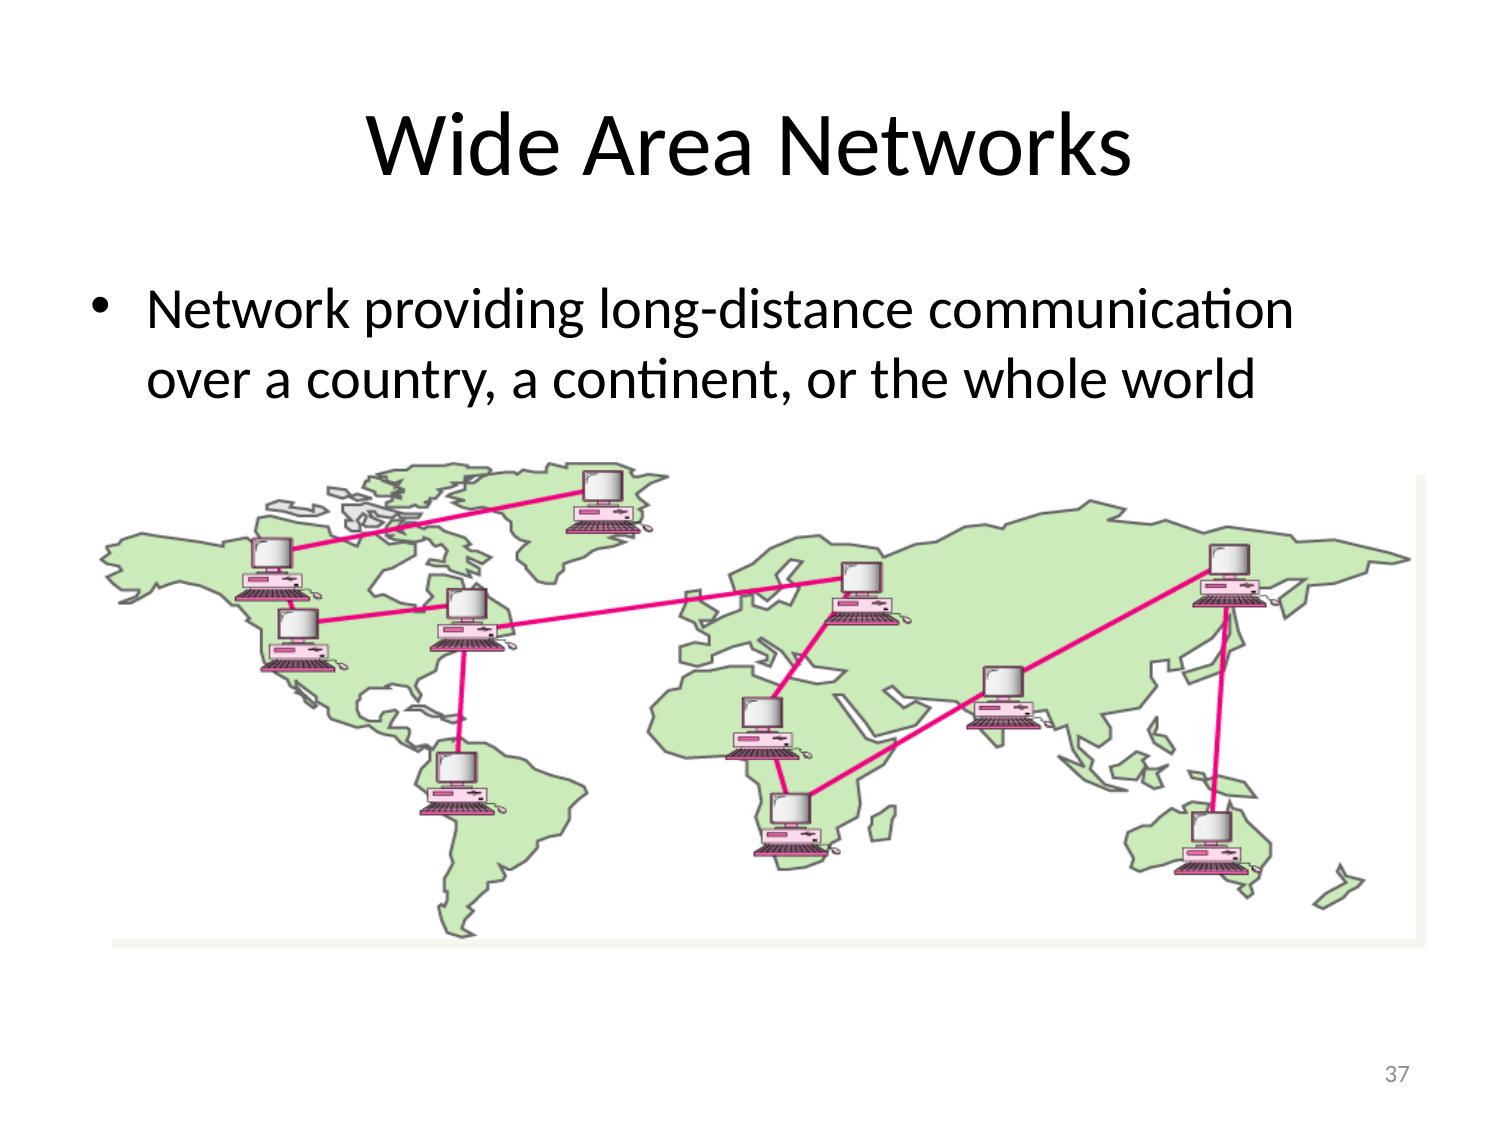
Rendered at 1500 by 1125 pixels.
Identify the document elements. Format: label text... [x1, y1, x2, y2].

slide_number 37 [1074, 1042, 1425, 1103]
list Network providing long-distance communication over a country, a continent, or the whole world [75, 262, 1425, 1005]
title Wide Area Networks [75, 45, 1425, 233]
picture [99, 462, 1416, 939]
